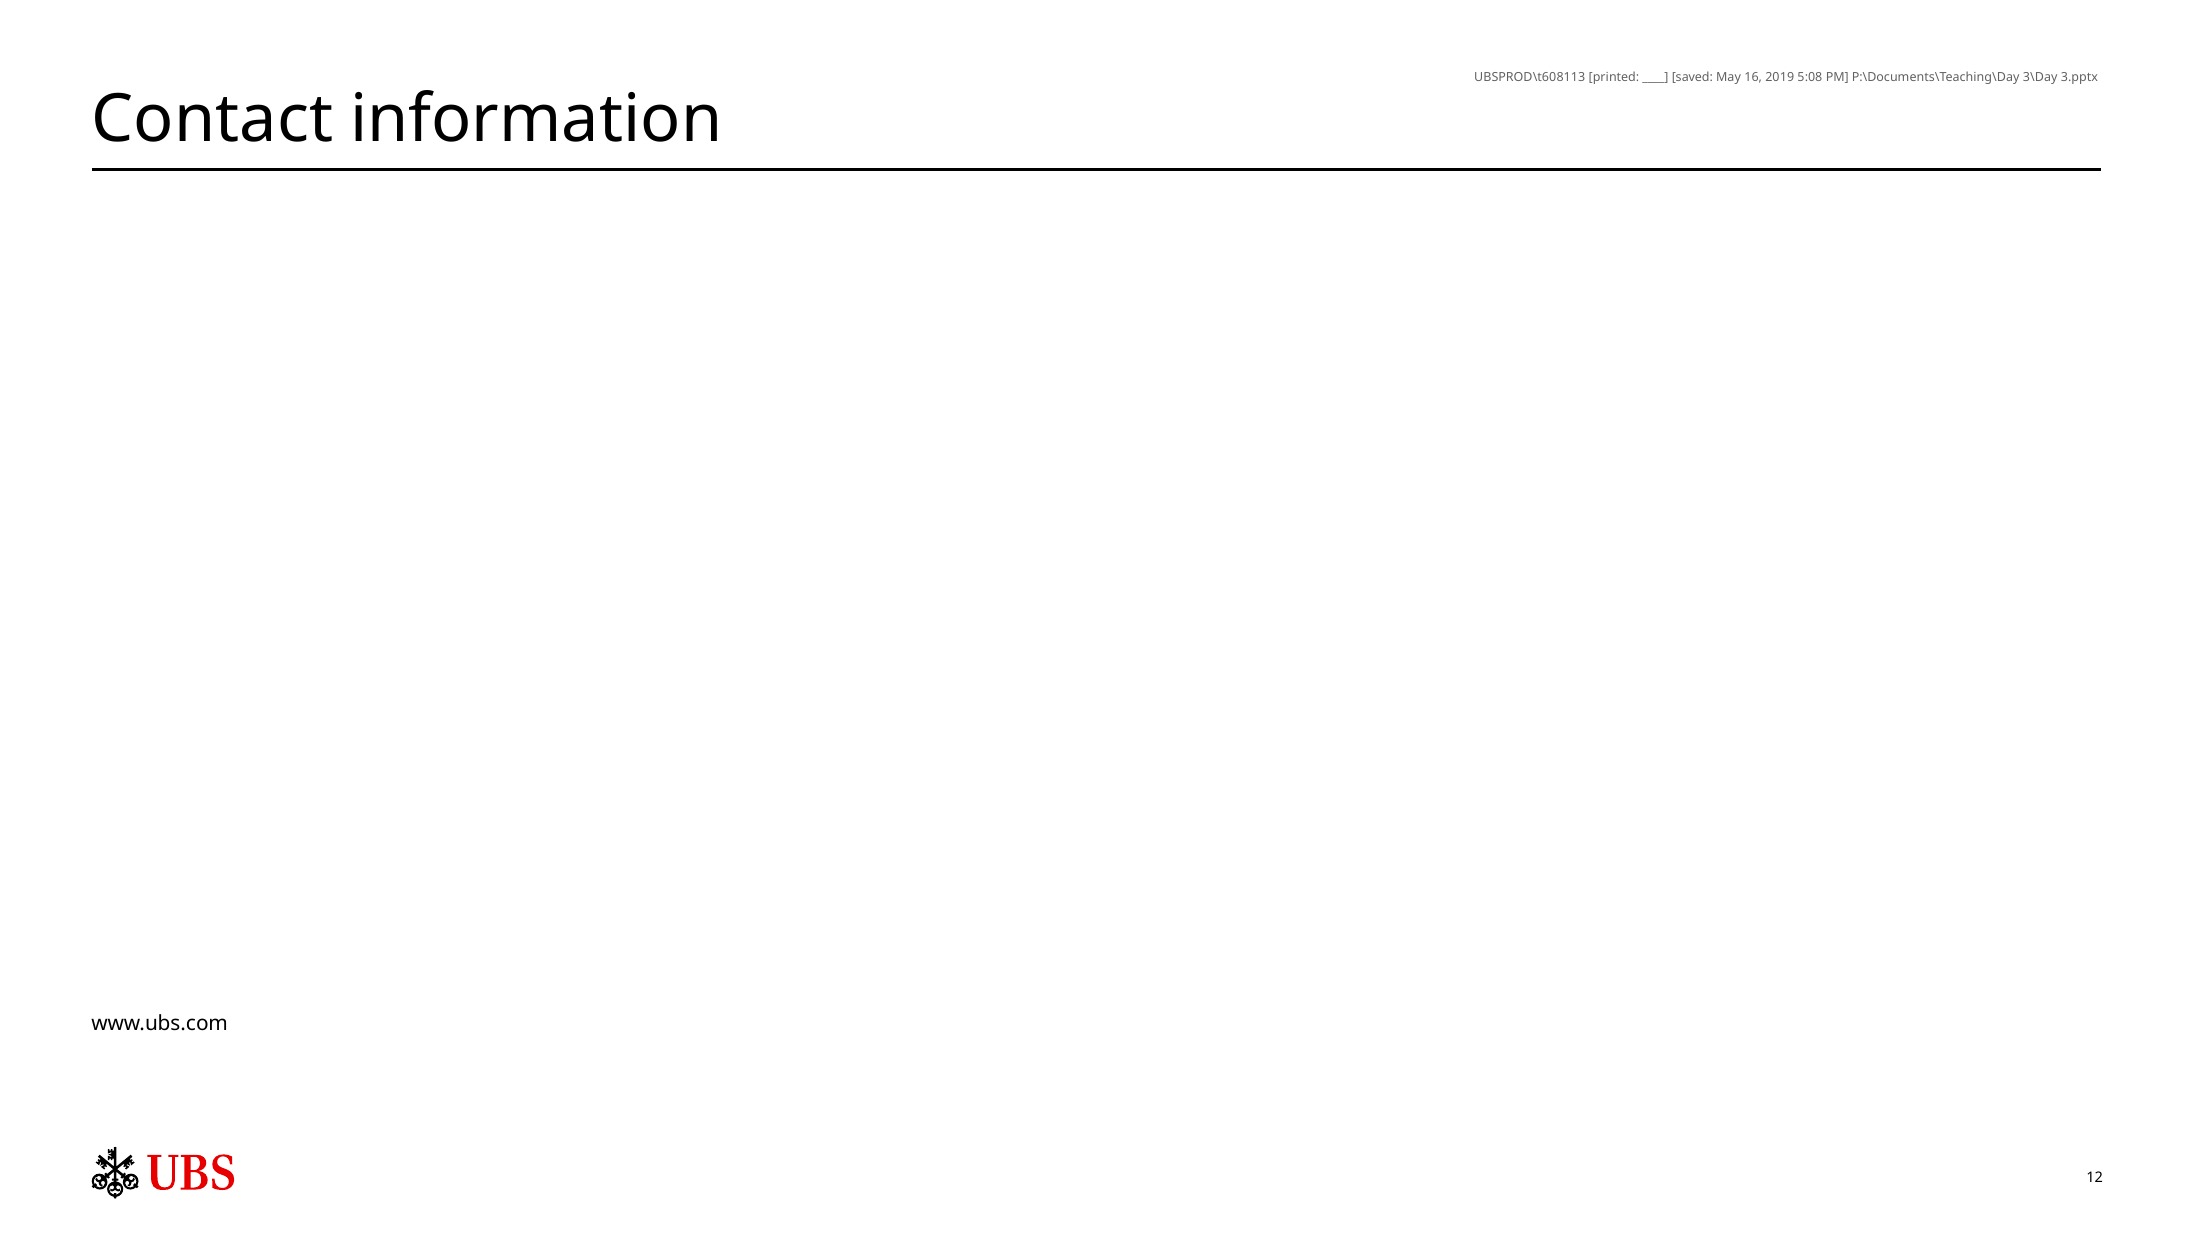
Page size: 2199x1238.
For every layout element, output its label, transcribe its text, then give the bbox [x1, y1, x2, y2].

title Contact information [91, 0, 2101, 155]
text_box www.ubs.com [91, 900, 1505, 1093]
